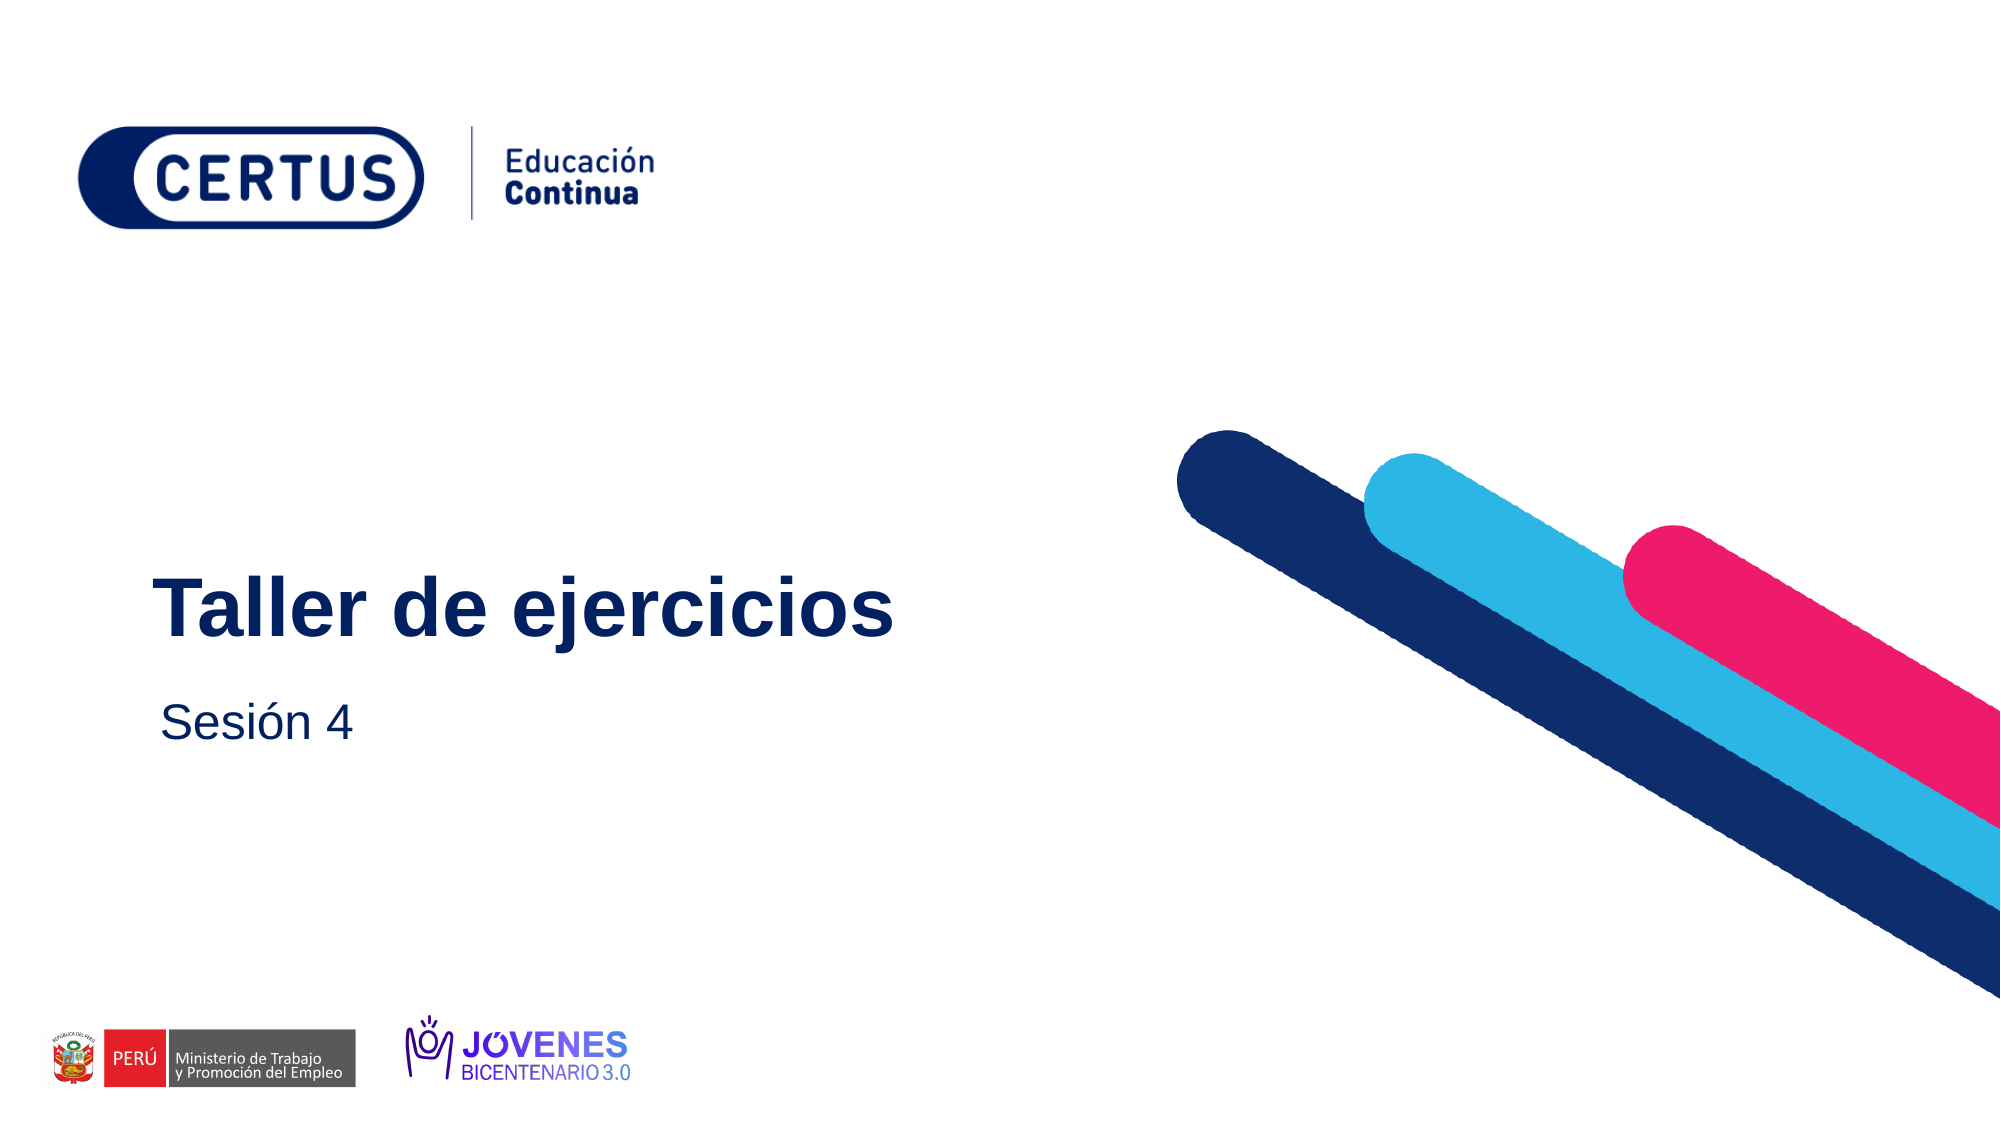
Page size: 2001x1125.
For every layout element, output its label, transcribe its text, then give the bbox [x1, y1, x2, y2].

subtitle Sesión 4 [136, 688, 924, 935]
title Taller de ejercicios [137, 349, 1072, 663]
picture [1130, 0, 2000, 1125]
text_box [41, 986, 632, 1115]
picture [67, 88, 709, 283]
